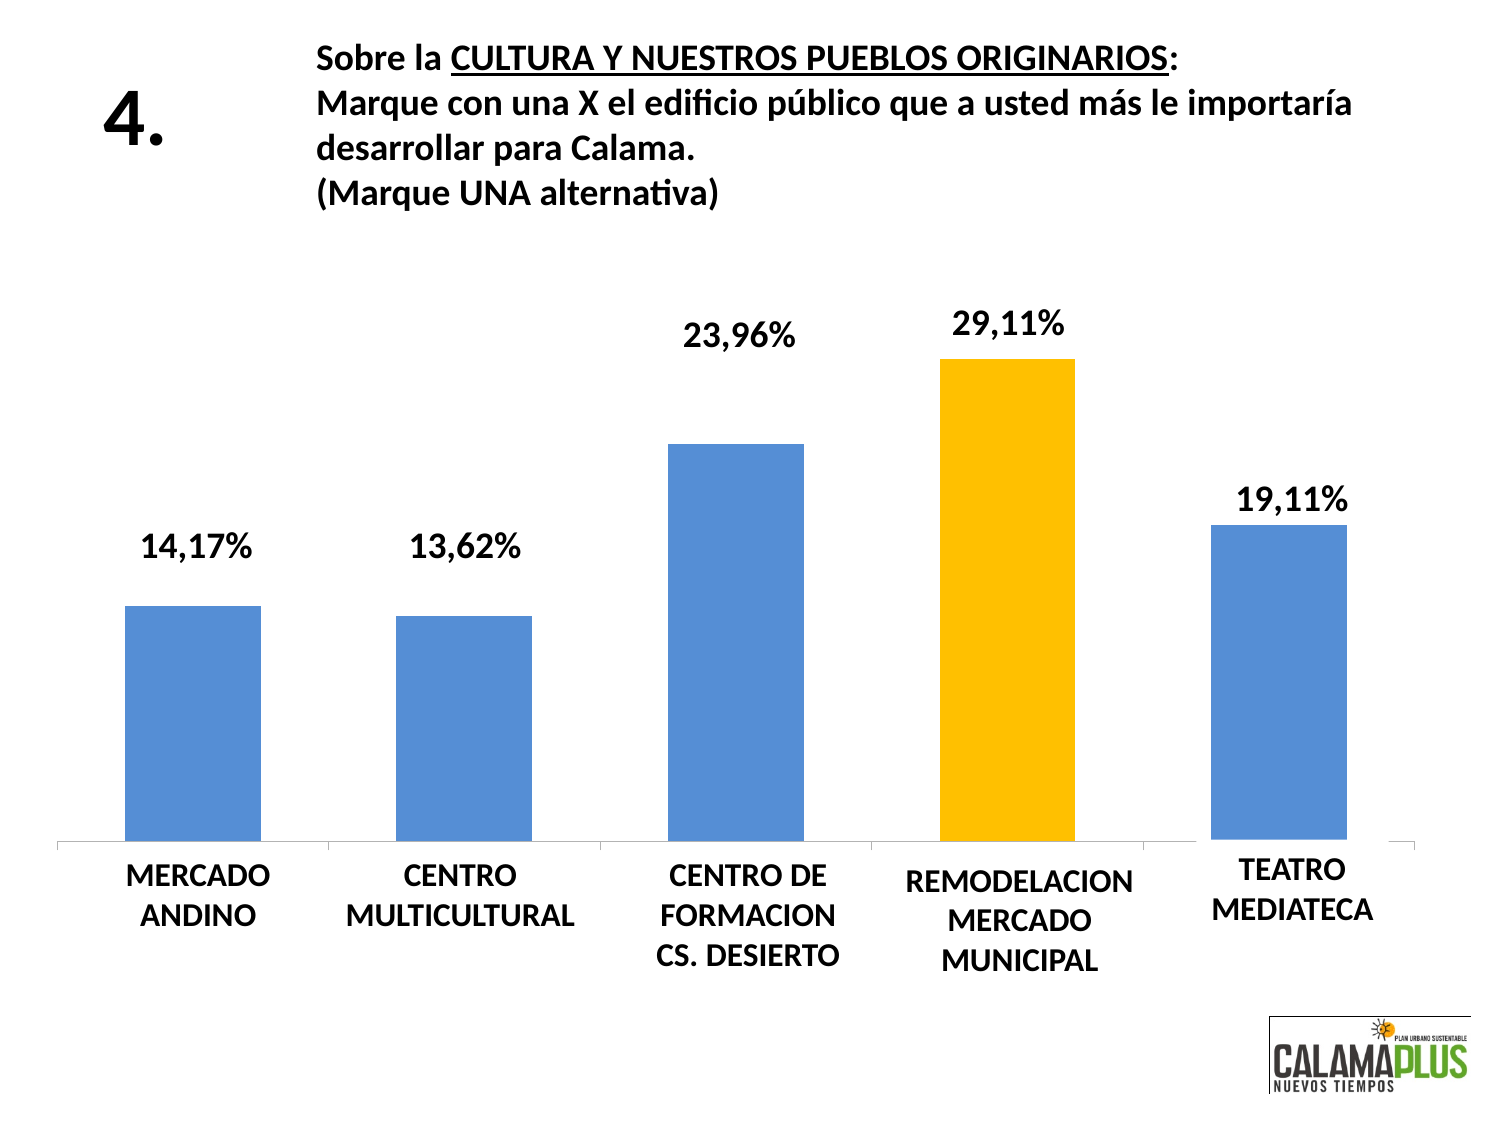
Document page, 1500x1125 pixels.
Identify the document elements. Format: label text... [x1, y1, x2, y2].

title Sobre la CULTURA Y NUESTROS PUEBLOS ORIGINARIOS: Marque con una X el edificio público que a usted más le importaría desarrollar para Calama. (Marque UNA alternativa) [301, 79, 1414, 237]
text_box MERCADO ANDINO [110, 896, 286, 941]
text_box 4. [88, 54, 184, 170]
text_box TEATRO MEDIATECA [1196, 896, 1389, 935]
text_box CENTRO DE FORMACION CS. DESIERTO [641, 896, 856, 981]
picture [1269, 1016, 1471, 1095]
text_box CENTRO MULTICULTURAL [330, 896, 591, 941]
chart [0, 238, 1500, 887]
text_box REMODELACION MERCADO MUNICIPAL [890, 896, 1149, 986]
